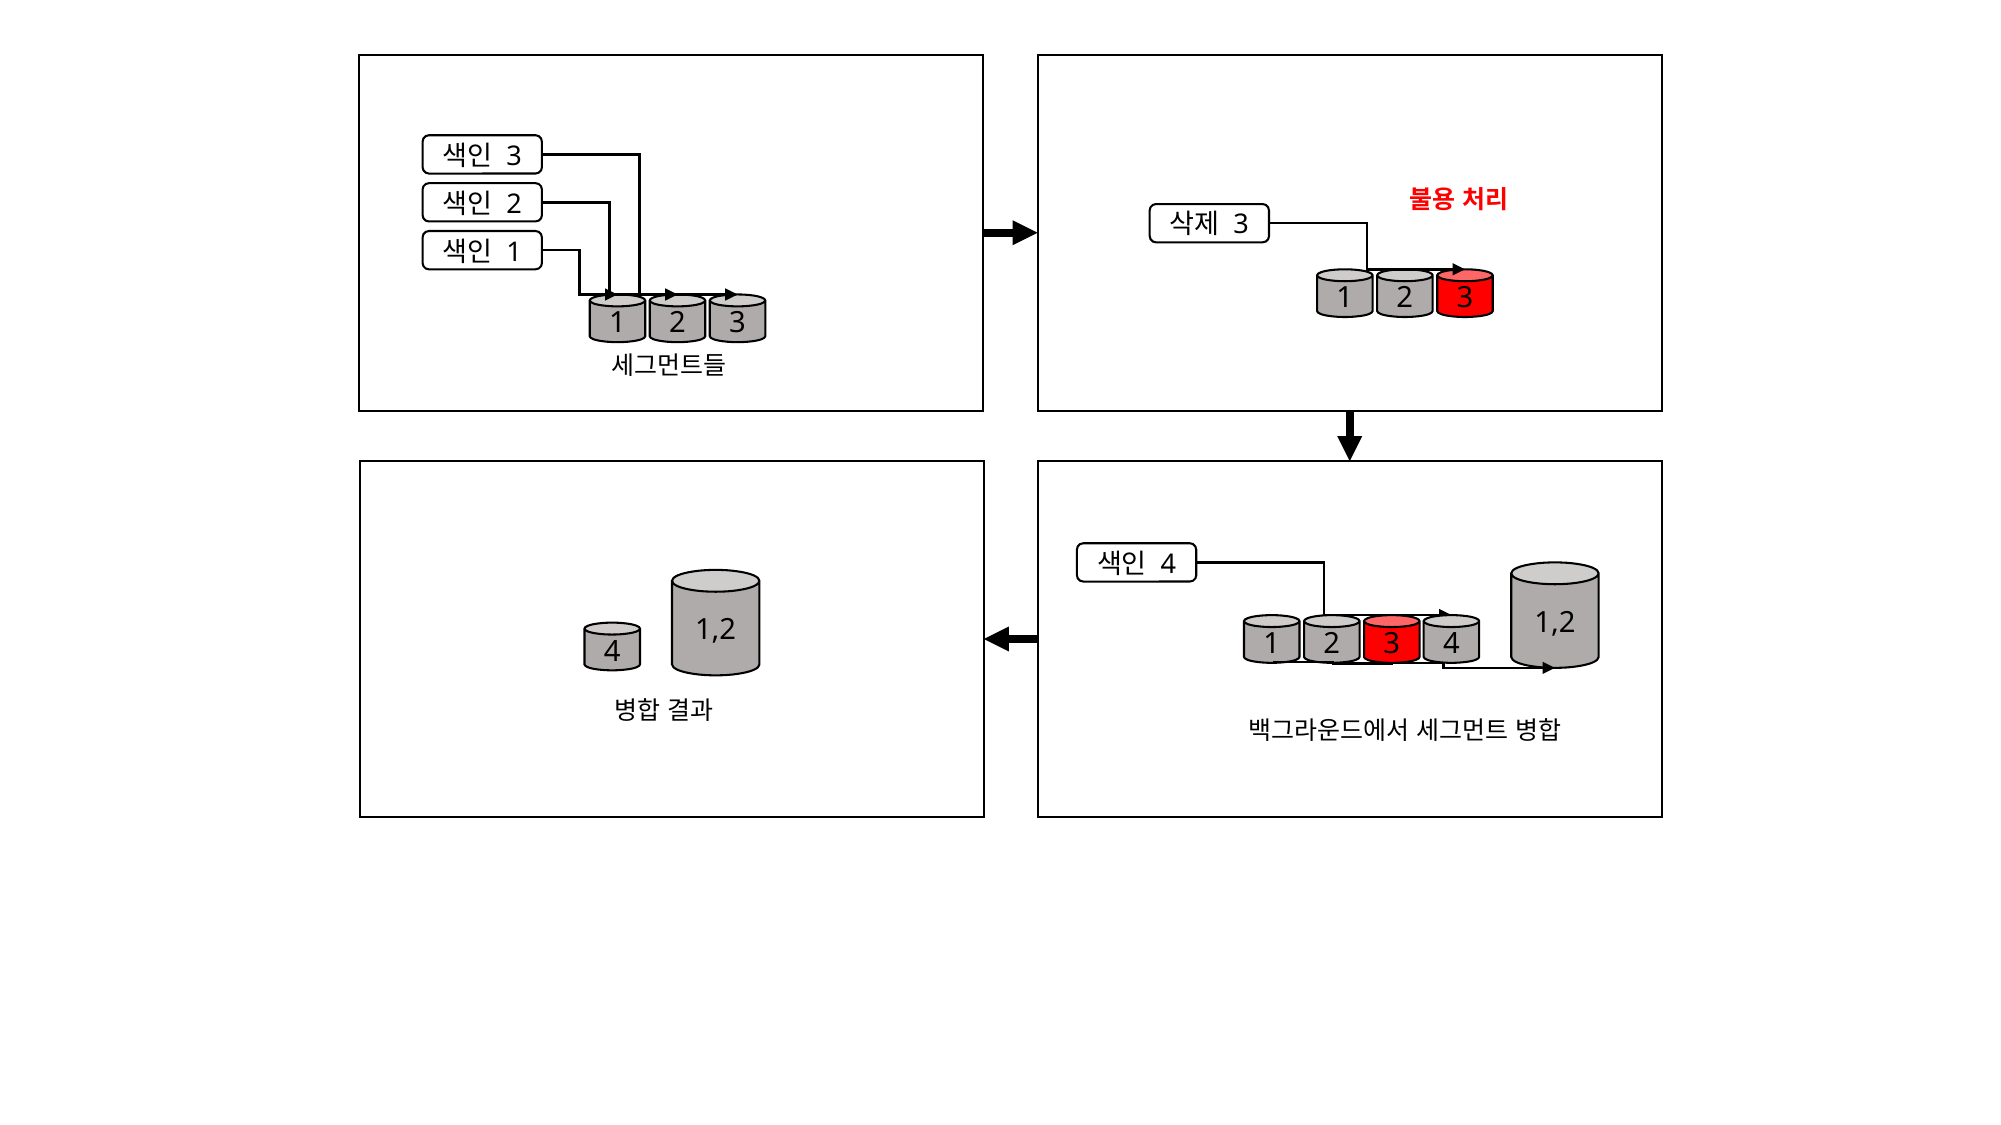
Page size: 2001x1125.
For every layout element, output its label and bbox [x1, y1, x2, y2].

text_box [359, 54, 1662, 817]
